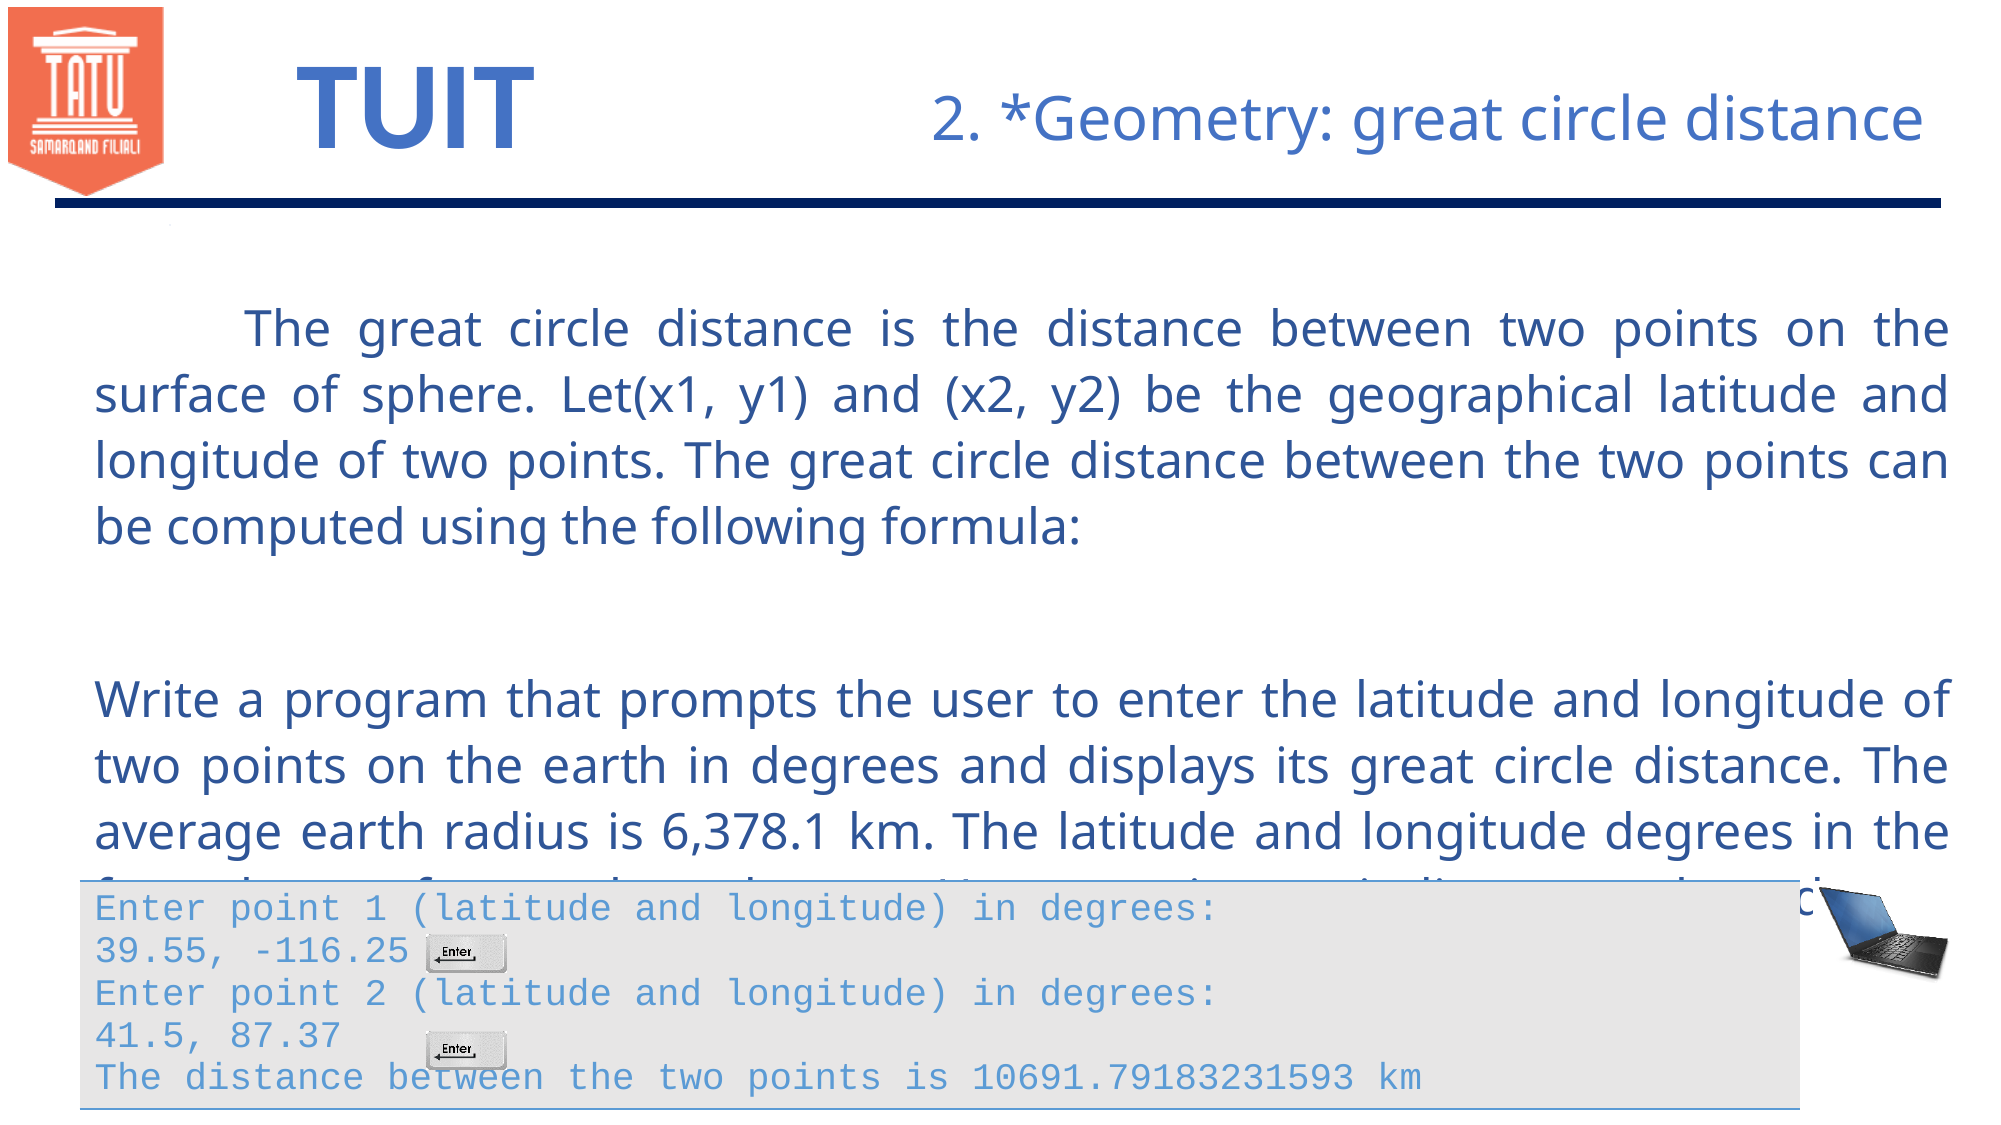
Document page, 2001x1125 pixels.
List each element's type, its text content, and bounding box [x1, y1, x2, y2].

table_header Enter point 1 (latitude and longitude) in degrees: 39.55, -116.25 Enter point 2 (latitude and longitude) in degrees: 41.5, 87.37 The distance between the two points is 10691.79183231593 km [80, 882, 1800, 1108]
text_box T [79, 216, 1967, 607]
picture [426, 1031, 507, 1070]
picture [8, 7, 164, 196]
text_box TUIT [281, 39, 571, 162]
picture [1813, 881, 1954, 987]
text_box 2. *Geometry: great circle distance [763, 48, 1941, 162]
picture [426, 934, 507, 973]
